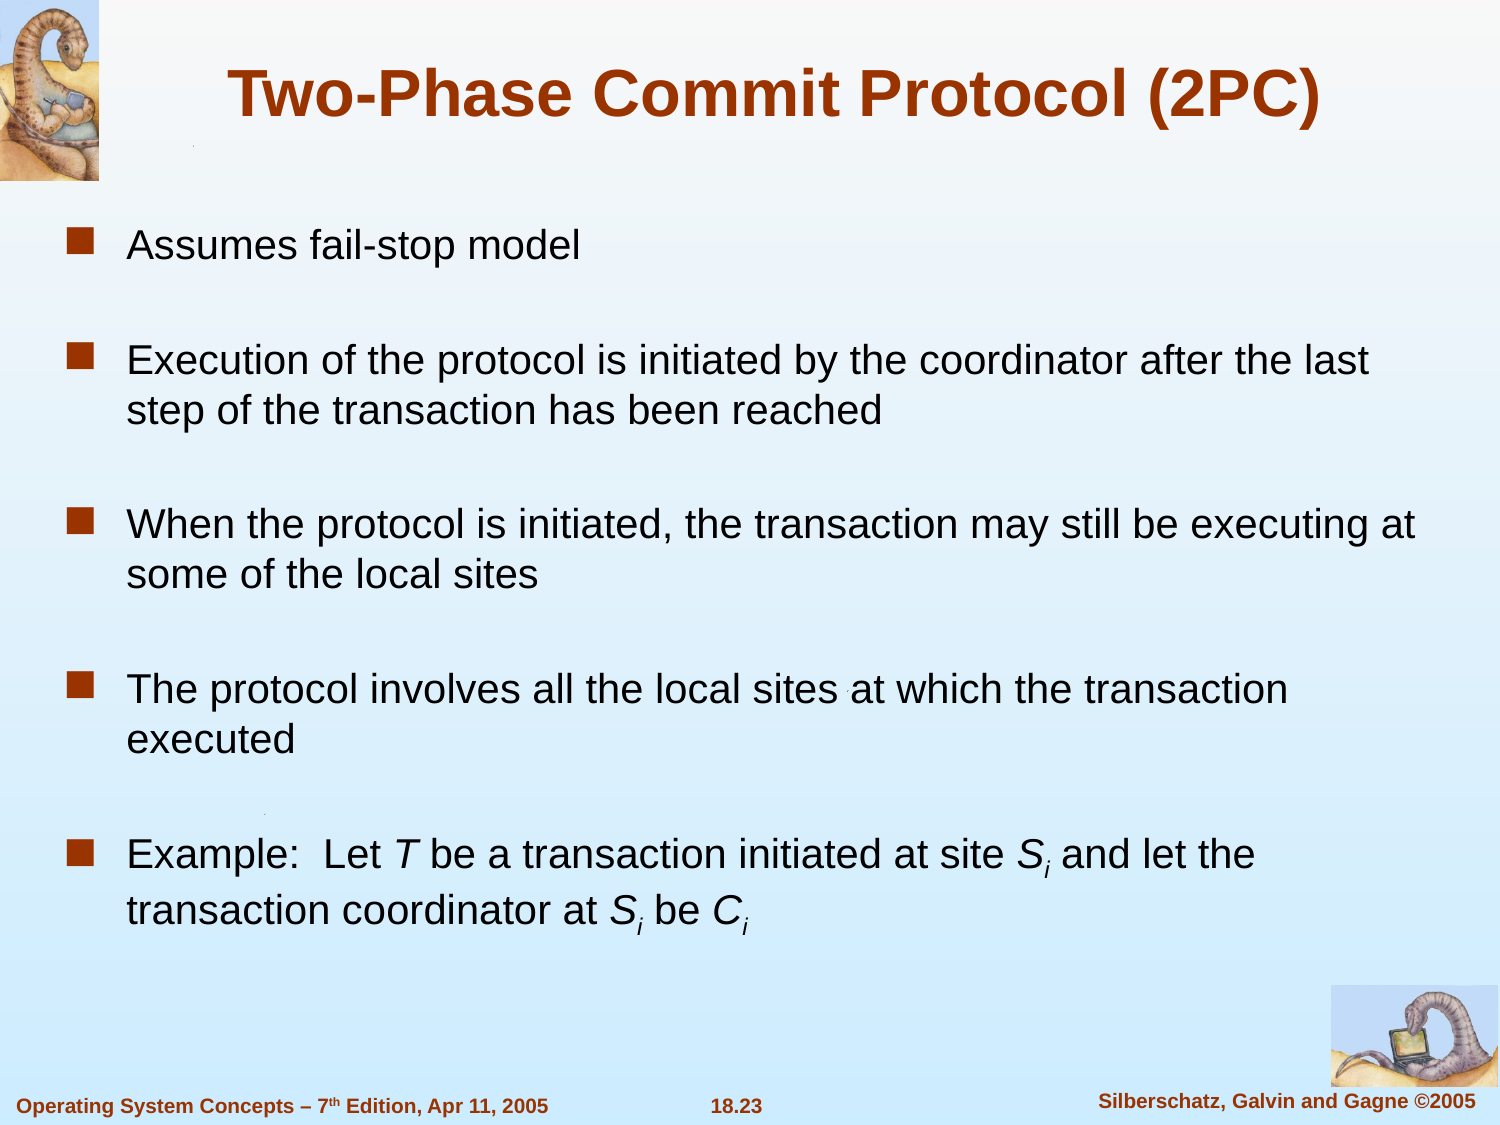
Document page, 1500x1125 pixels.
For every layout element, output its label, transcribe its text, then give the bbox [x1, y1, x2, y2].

picture [1331, 985, 1498, 1087]
picture [0, 0, 99, 181]
list Assumes fail-stop model Execution of the protocol is initiated by the coordinator after the last step of the transaction has been reached When the protocol is initiated, the transaction may still be executing at some of the local sites The protocol involves all the local sites at which the transaction executed Example: Let T be a transaction initiated at site Si and let the transaction coordinator at Si be Ci [54, 210, 1474, 947]
title Two-Phase Commit Protocol (2PC) [112, 37, 1438, 138]
